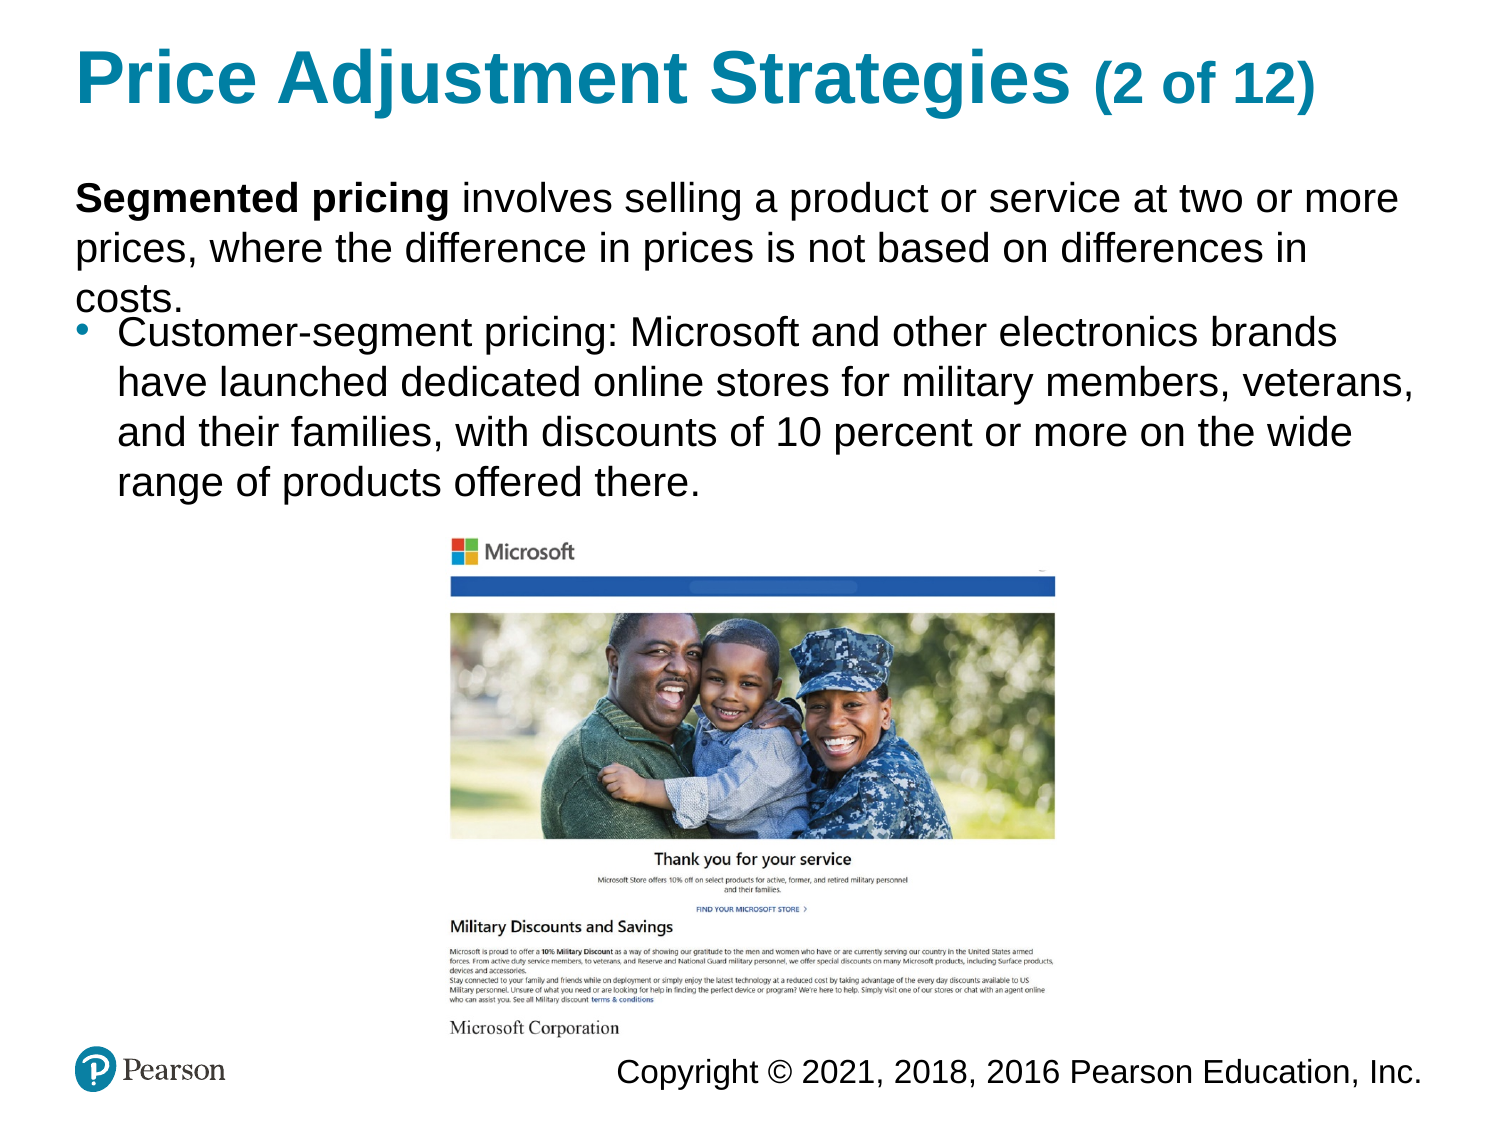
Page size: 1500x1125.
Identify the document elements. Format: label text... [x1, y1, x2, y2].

list Segmented pricing involves selling a product or service at two or more prices, where the difference in prices is not based on differences in costs. [75, 171, 1425, 304]
list Customer-segment pricing: Microsoft and other electronics brands have launched dedicated online stores for military members, veterans, and their families, with discounts of 10 percent or more on the wide range of products offered there. [75, 304, 1425, 943]
title Price Adjustment Strategies (2 of 12) [75, 0, 1425, 168]
picture [445, 536, 1057, 1038]
